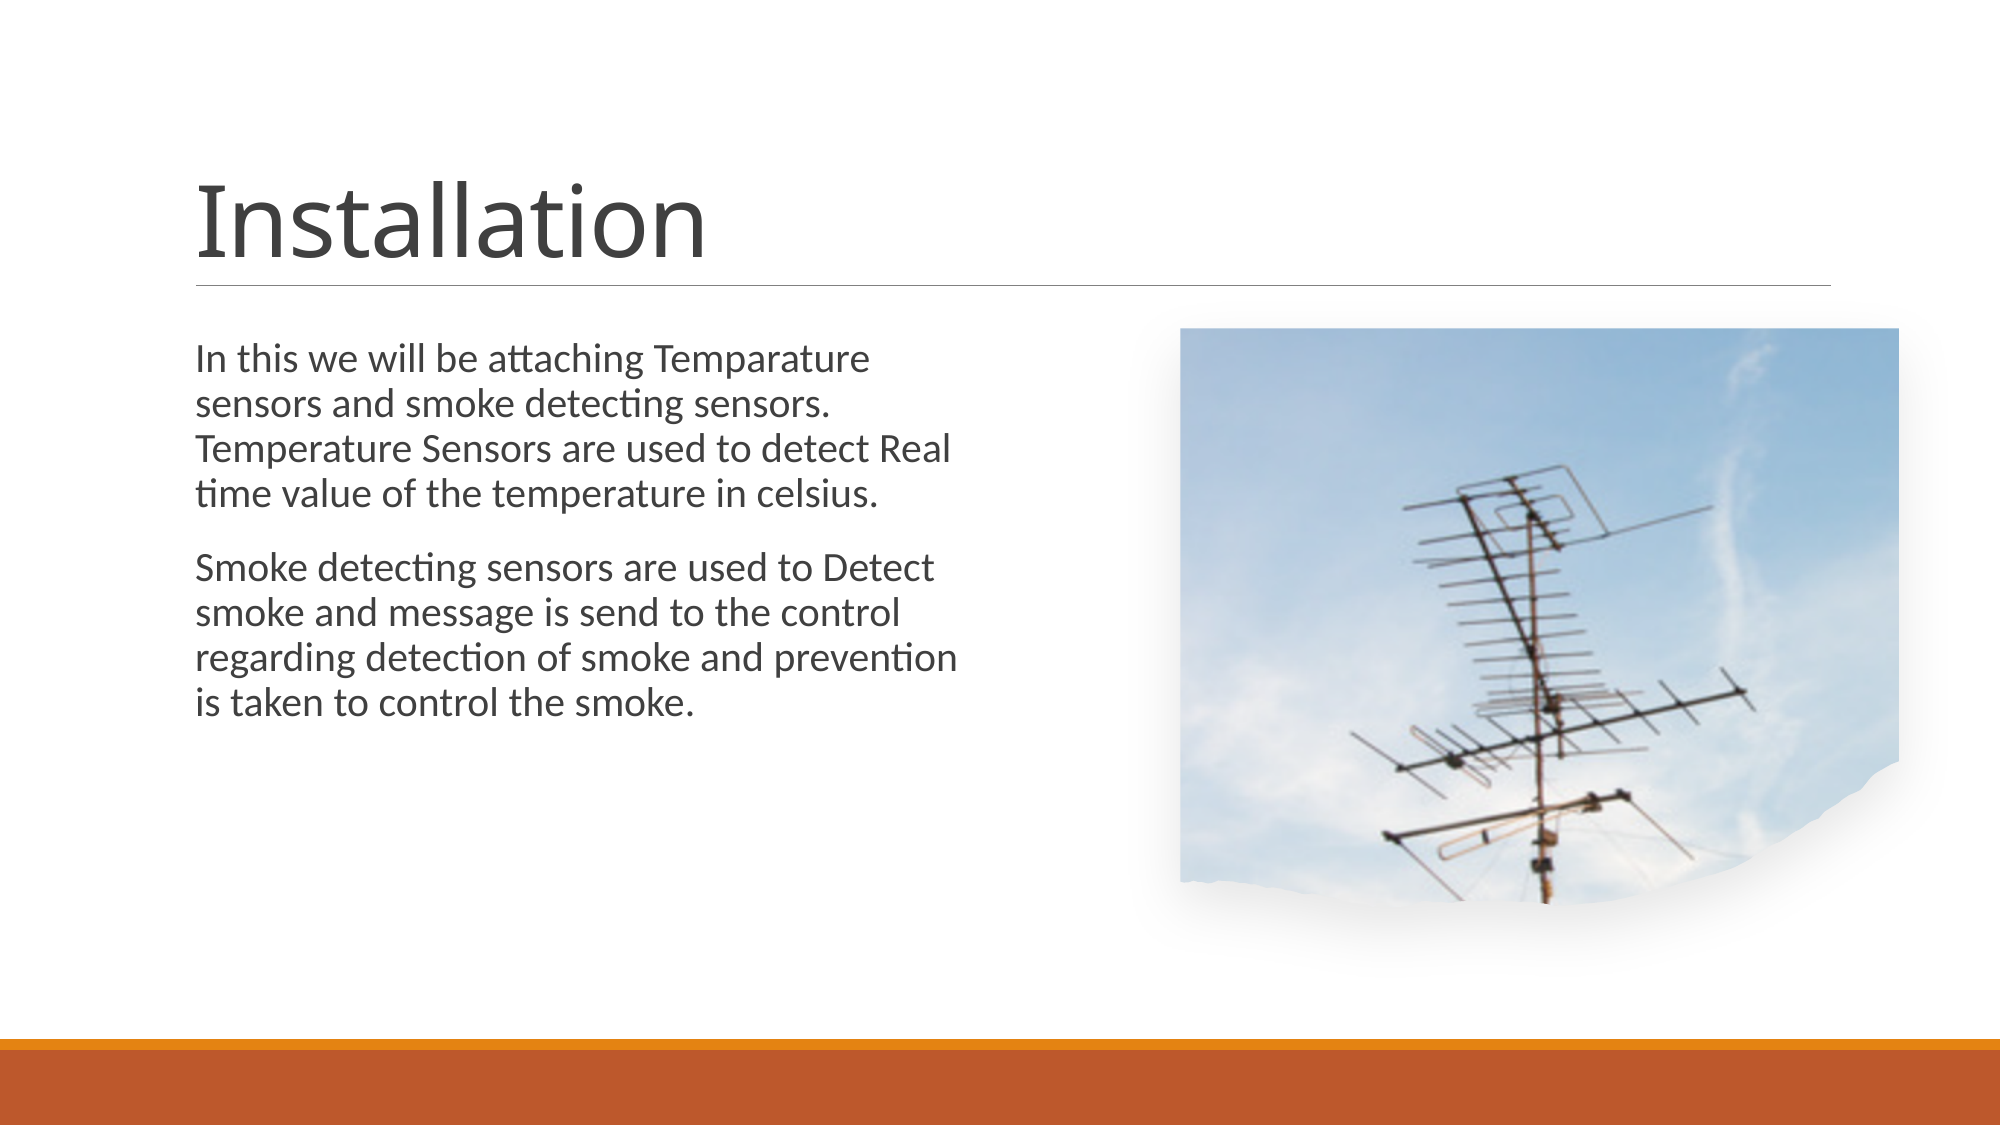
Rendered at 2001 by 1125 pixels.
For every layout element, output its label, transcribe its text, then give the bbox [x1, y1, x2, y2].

picture [1179, 327, 1900, 908]
title Installation [180, 47, 1830, 285]
list In this we will be attaching Temparature sensors and smoke detecting sensors. Temperature Sensors are used to detect Real time value of the temperature in celsius. Smoke detecting sensors are used to Detect smoke and message is send to the control regarding detection of smoke and prevention is taken to control the smoke. [180, 328, 983, 963]
